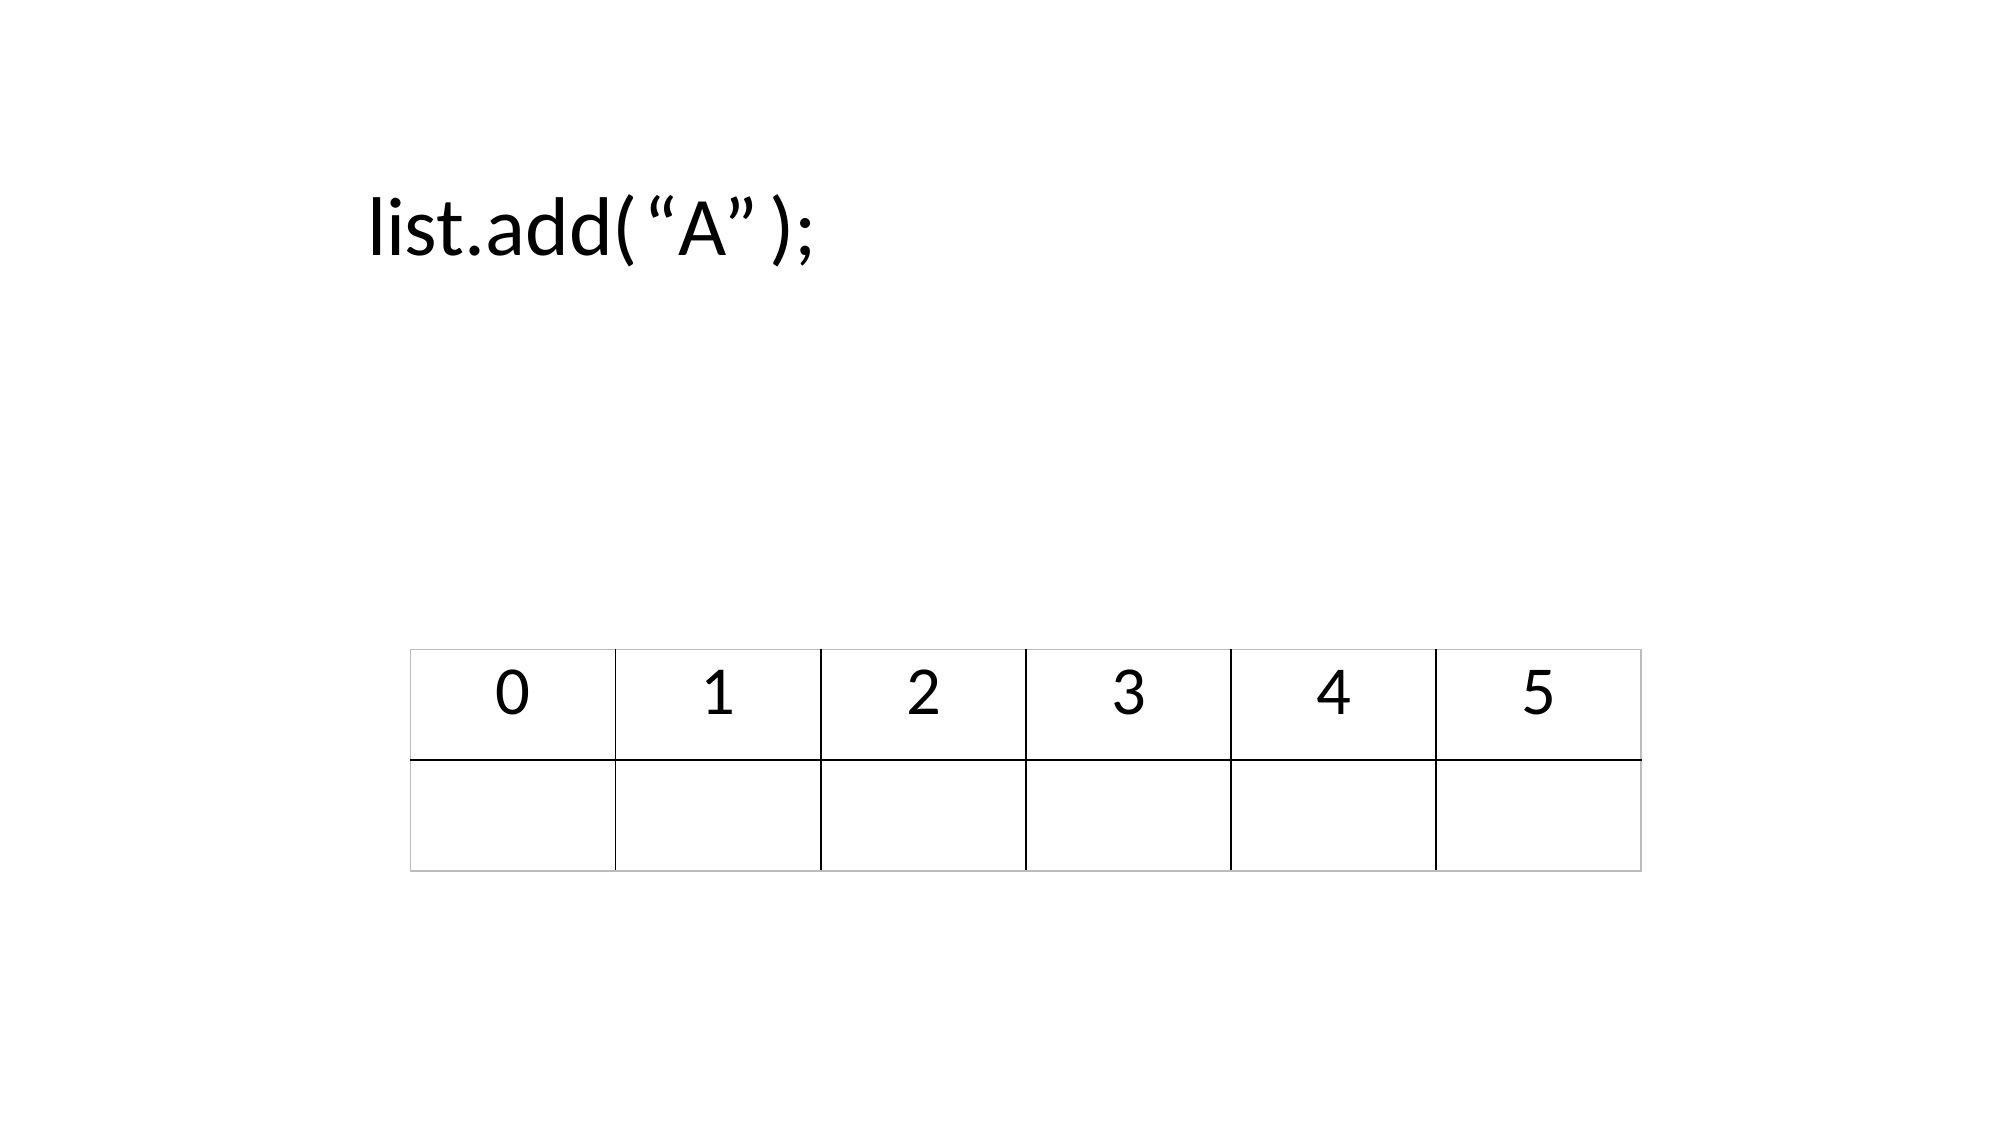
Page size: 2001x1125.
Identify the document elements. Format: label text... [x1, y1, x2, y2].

table_cell [616, 761, 820, 870]
table_cell [822, 761, 1025, 870]
table_cell [411, 761, 615, 870]
table_header 5 [1437, 650, 1640, 759]
text_box “A” [628, 164, 773, 280]
text_box list.add( ); [773, 164, 833, 280]
table_cell [1027, 761, 1230, 870]
table_header 4 [1232, 650, 1435, 759]
table_cell [1437, 761, 1640, 870]
table_cell [1232, 761, 1435, 870]
table_header 3 [1027, 650, 1230, 759]
table_header 1 [616, 650, 820, 759]
table_header 2 [822, 650, 1025, 759]
table_header 0 [411, 650, 615, 759]
text_box list.add( ); [352, 164, 628, 280]
